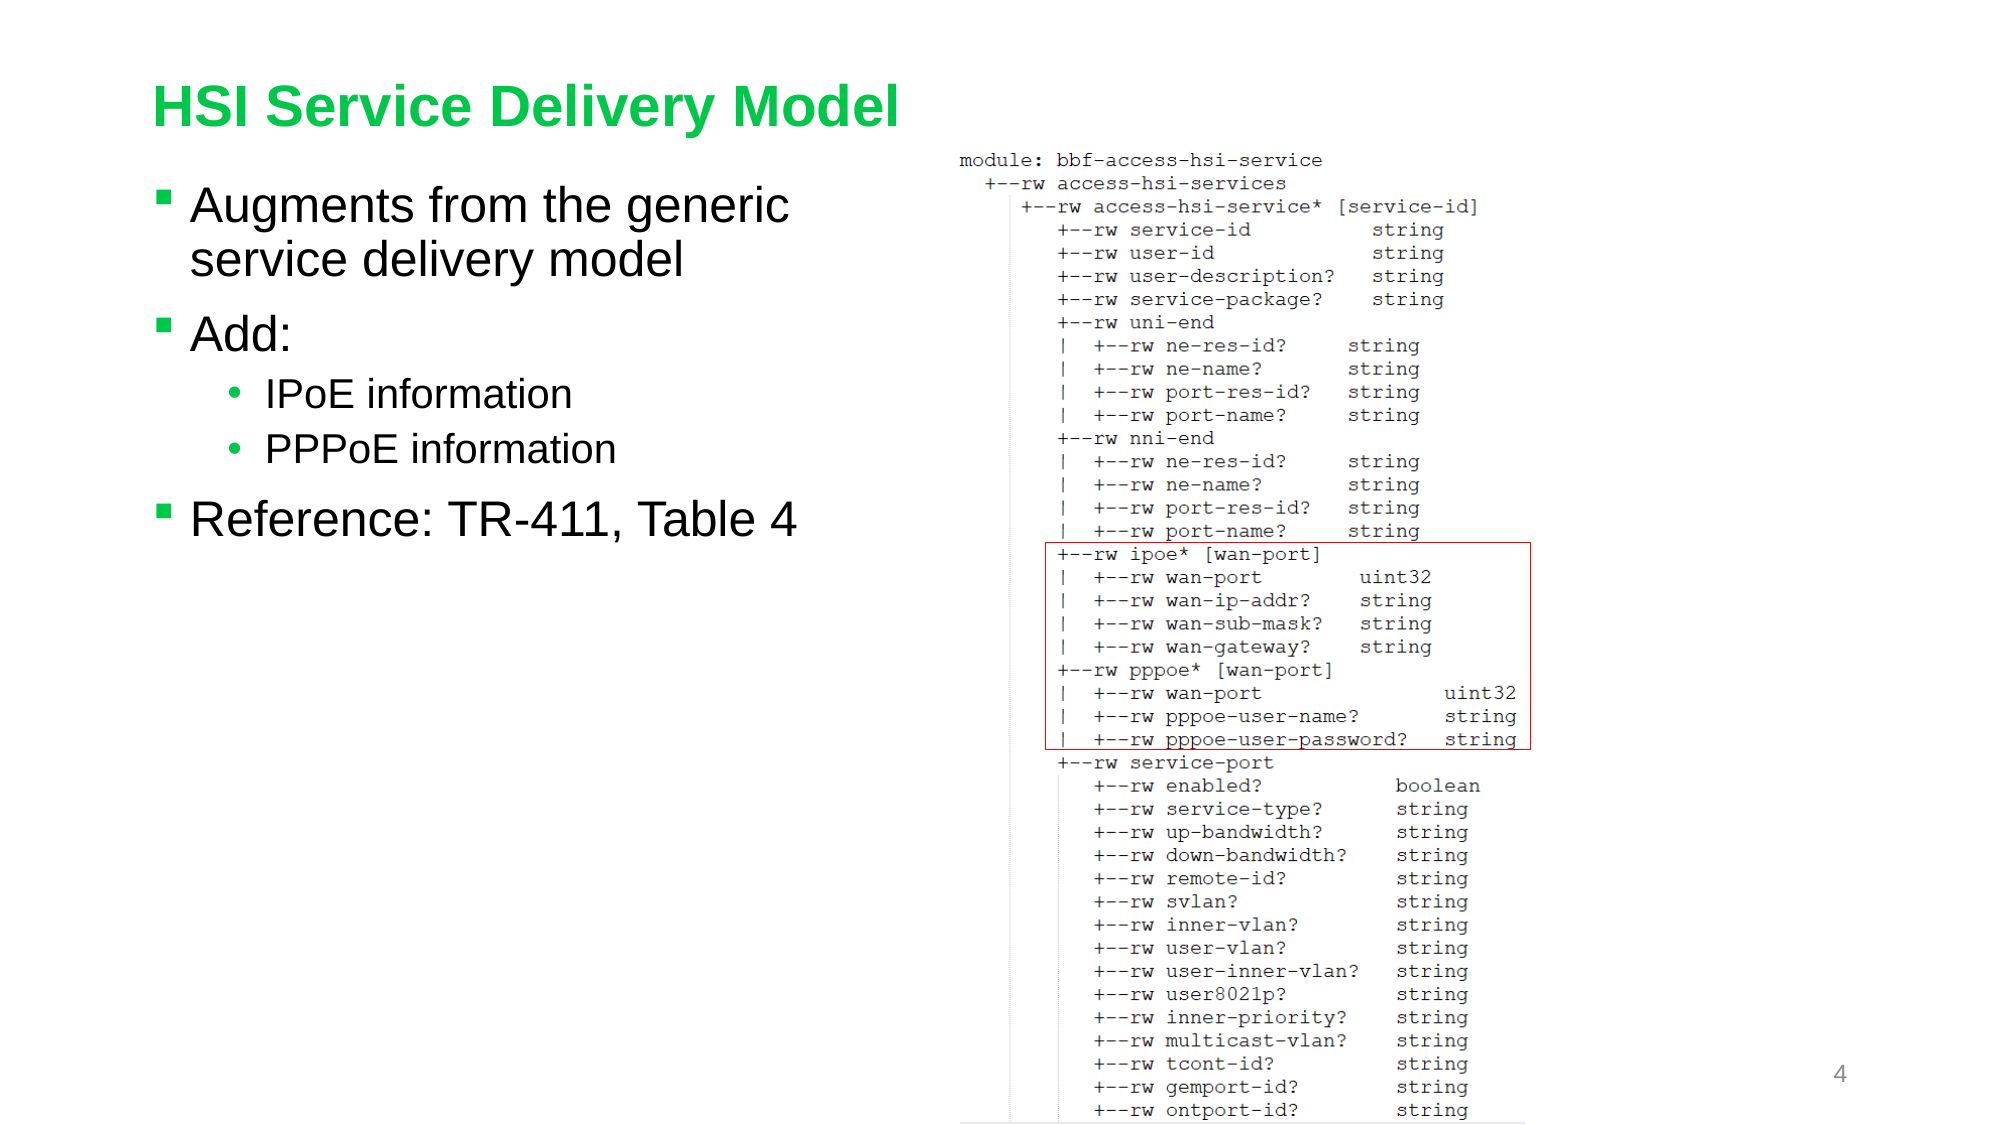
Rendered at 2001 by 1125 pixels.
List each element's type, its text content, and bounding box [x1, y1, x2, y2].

picture [959, 150, 1525, 1124]
text_box [1525, 542, 1531, 750]
title HSI Service Delivery Model [137, 59, 1863, 156]
list Augments from the generic service delivery model Add: IPoE information PPPoE information Reference: TR-411, Table 4 [137, 171, 825, 1014]
slide_number 4 [1525, 1042, 1863, 1103]
